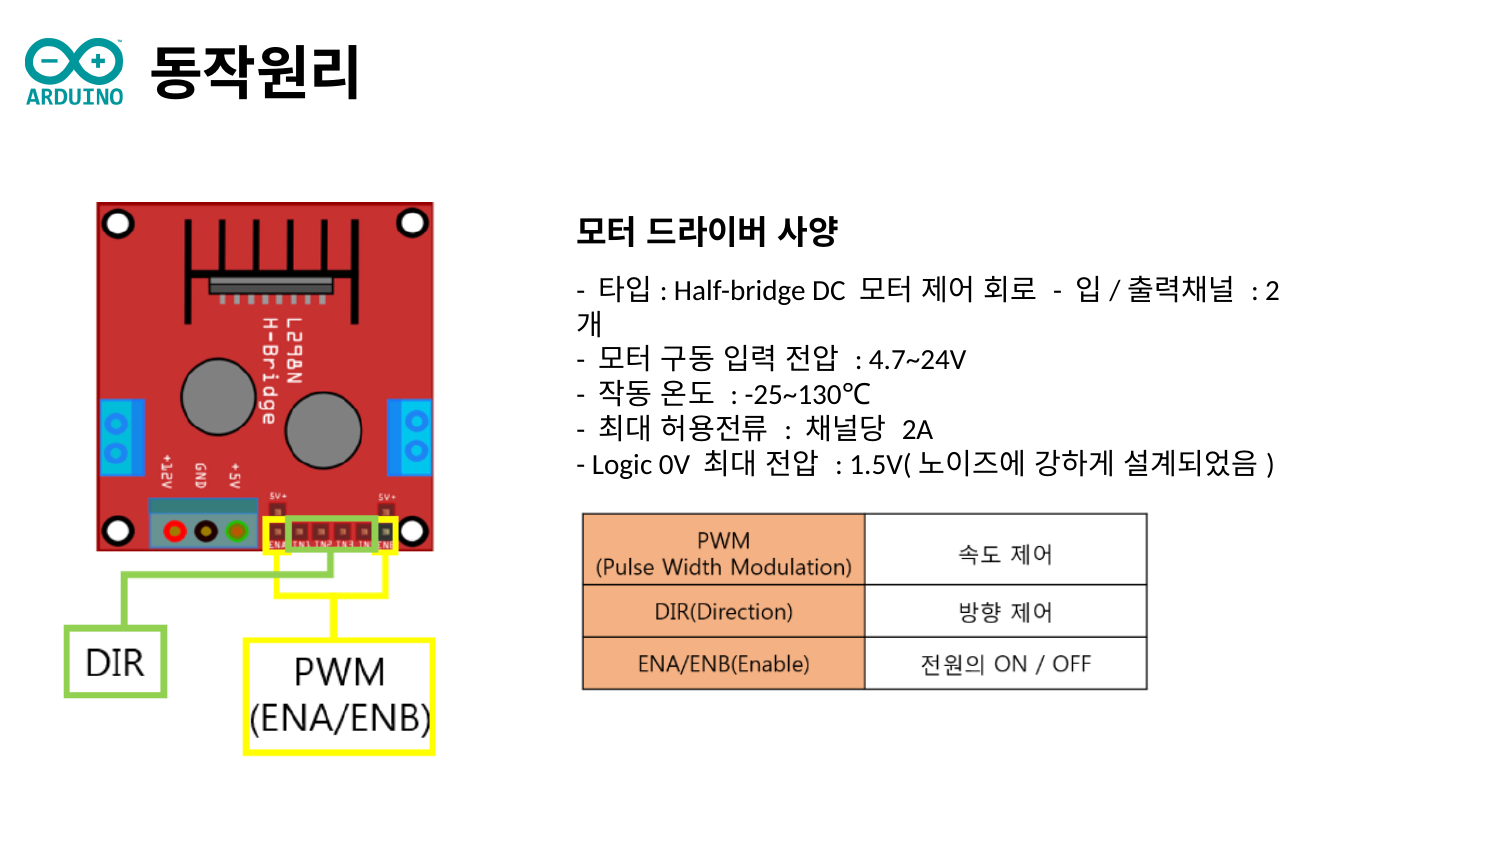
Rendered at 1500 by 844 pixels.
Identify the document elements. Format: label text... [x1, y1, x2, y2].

text_box 동작원리 [134, 28, 937, 114]
picture [25, 38, 123, 105]
text_box 모터 드라이버 사양 [561, 203, 1312, 259]
text_box - 타입: Half-bridge DC 모터 제어 회로 - 입/출력채널 : 2개 - 모터 구동 입력 전압 : 4.7~24V - 작동 온도 : -25~130℃ - 최대 허용전류 : 채널당 2A - Logic 0V 최대 전압 : 1.5V(노이즈에 강하게 설계되었음) [561, 263, 1312, 488]
picture [48, 196, 449, 764]
picture [573, 505, 1152, 694]
